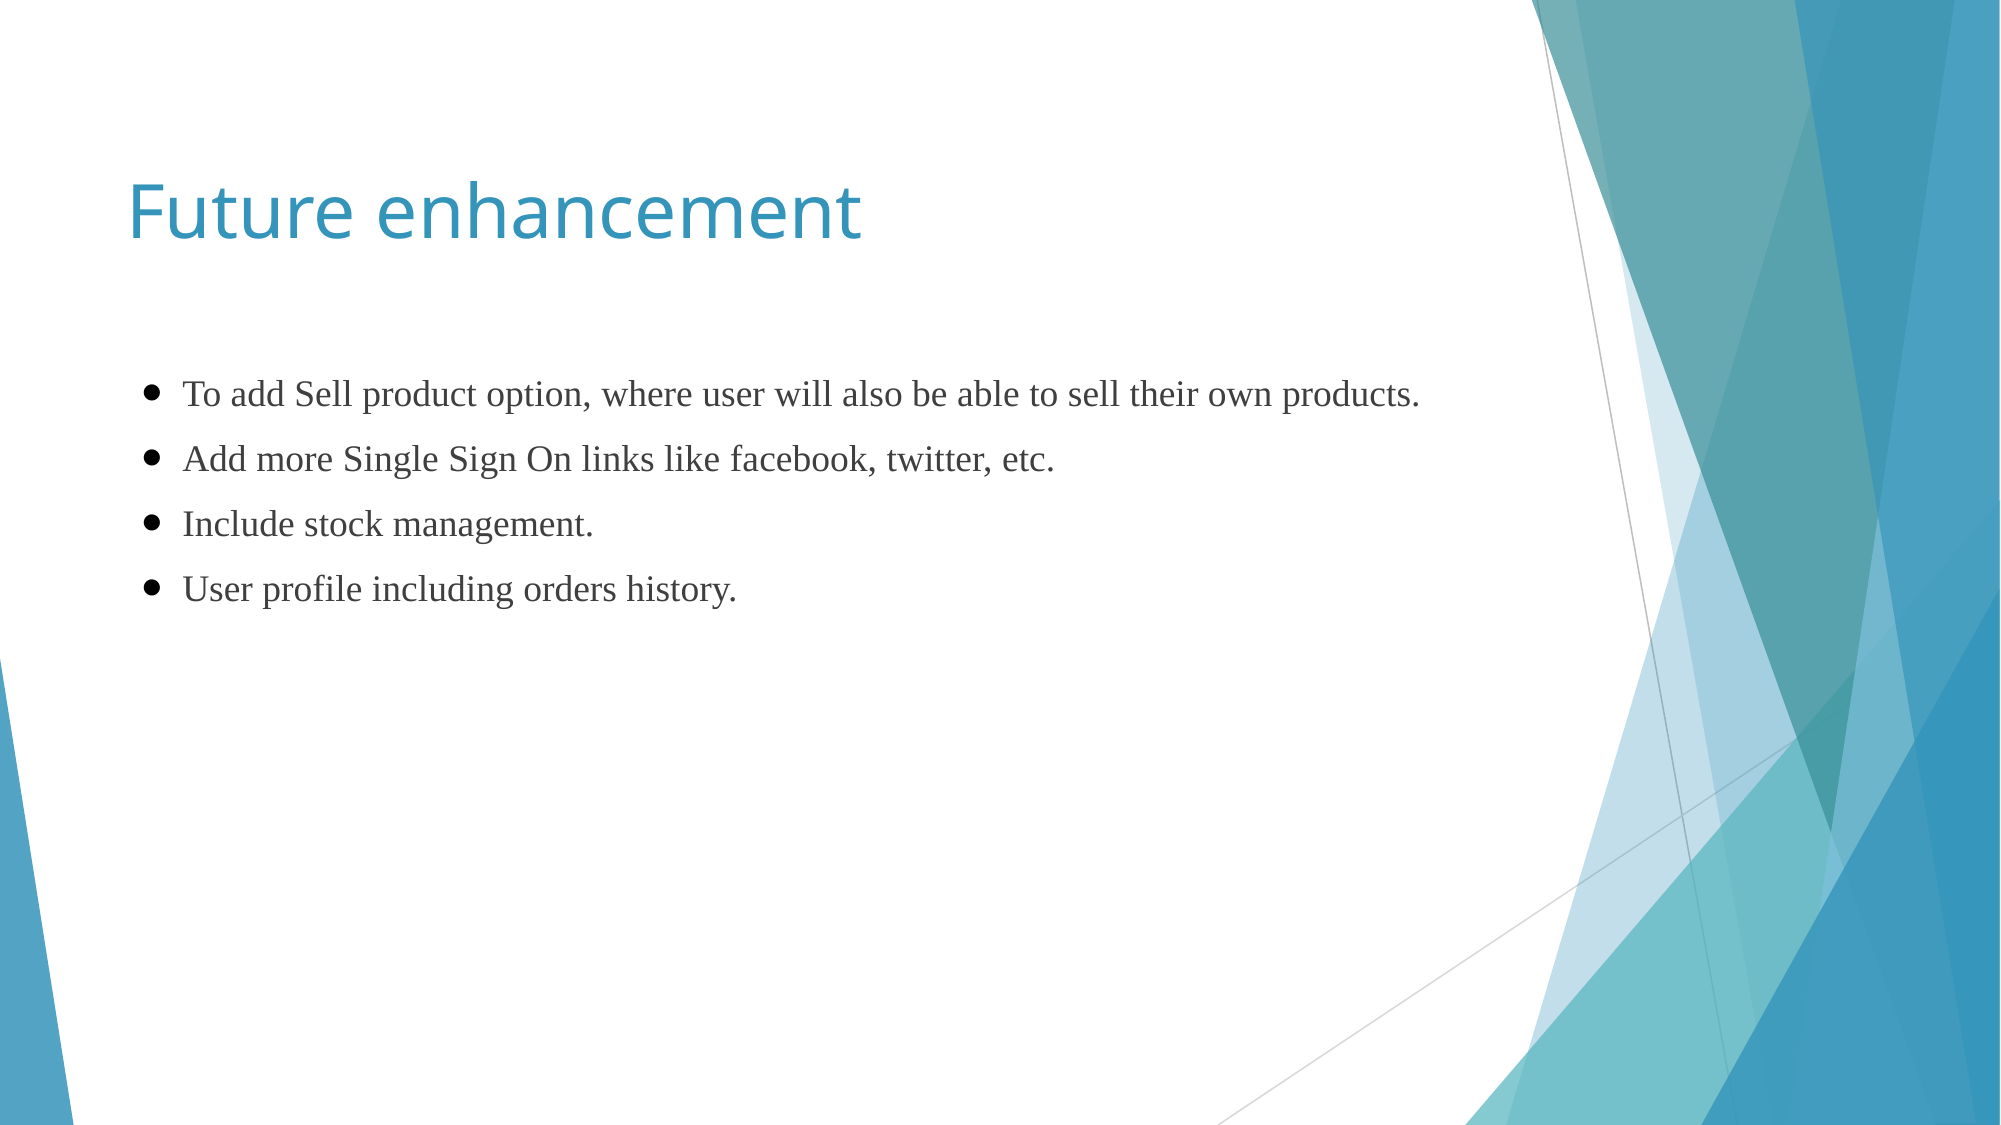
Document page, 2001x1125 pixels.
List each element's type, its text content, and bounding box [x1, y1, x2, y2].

list To add Sell product option, where user will also be able to sell their own products. Add more Single Sign On links like facebook, twitter, etc. Include stock management. User profile including orders history. [111, 354, 1522, 992]
title Future enhancement [111, 99, 1522, 317]
